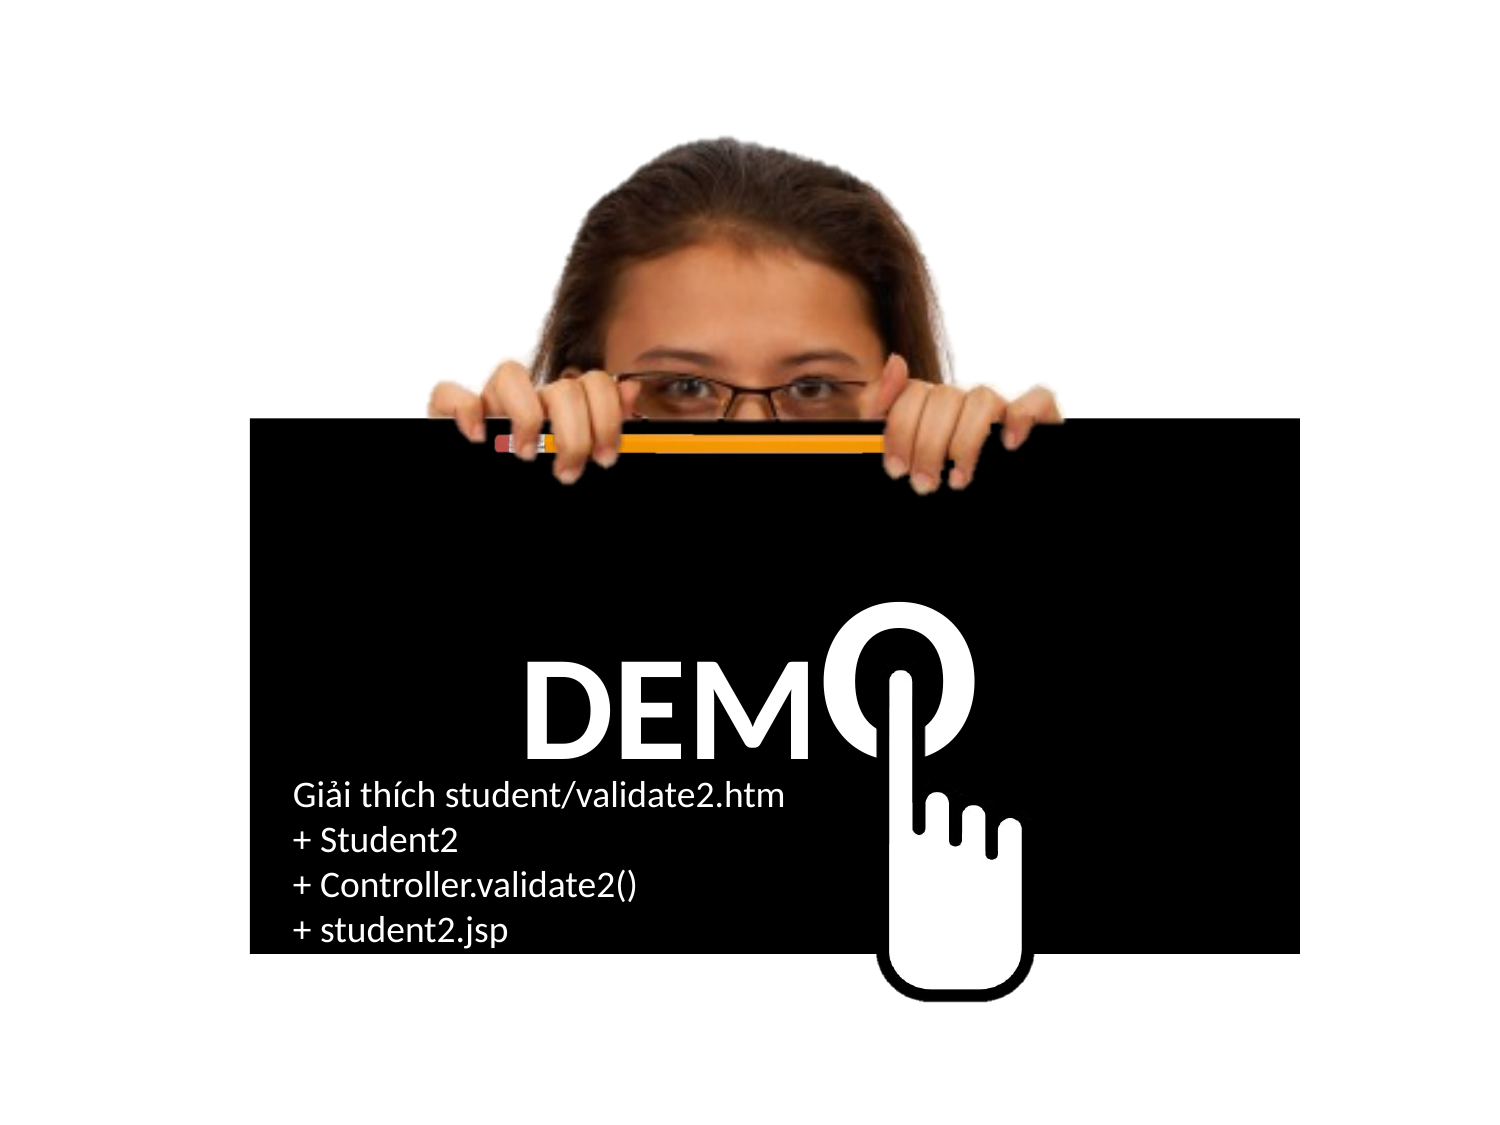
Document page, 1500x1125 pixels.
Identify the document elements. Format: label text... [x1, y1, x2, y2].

picture [740, 585, 1170, 1015]
text_box Giải thích student/validate2.htm + Student2 + Controller.validate2() + student2.jsp [278, 762, 802, 958]
picture [316, 99, 1209, 564]
